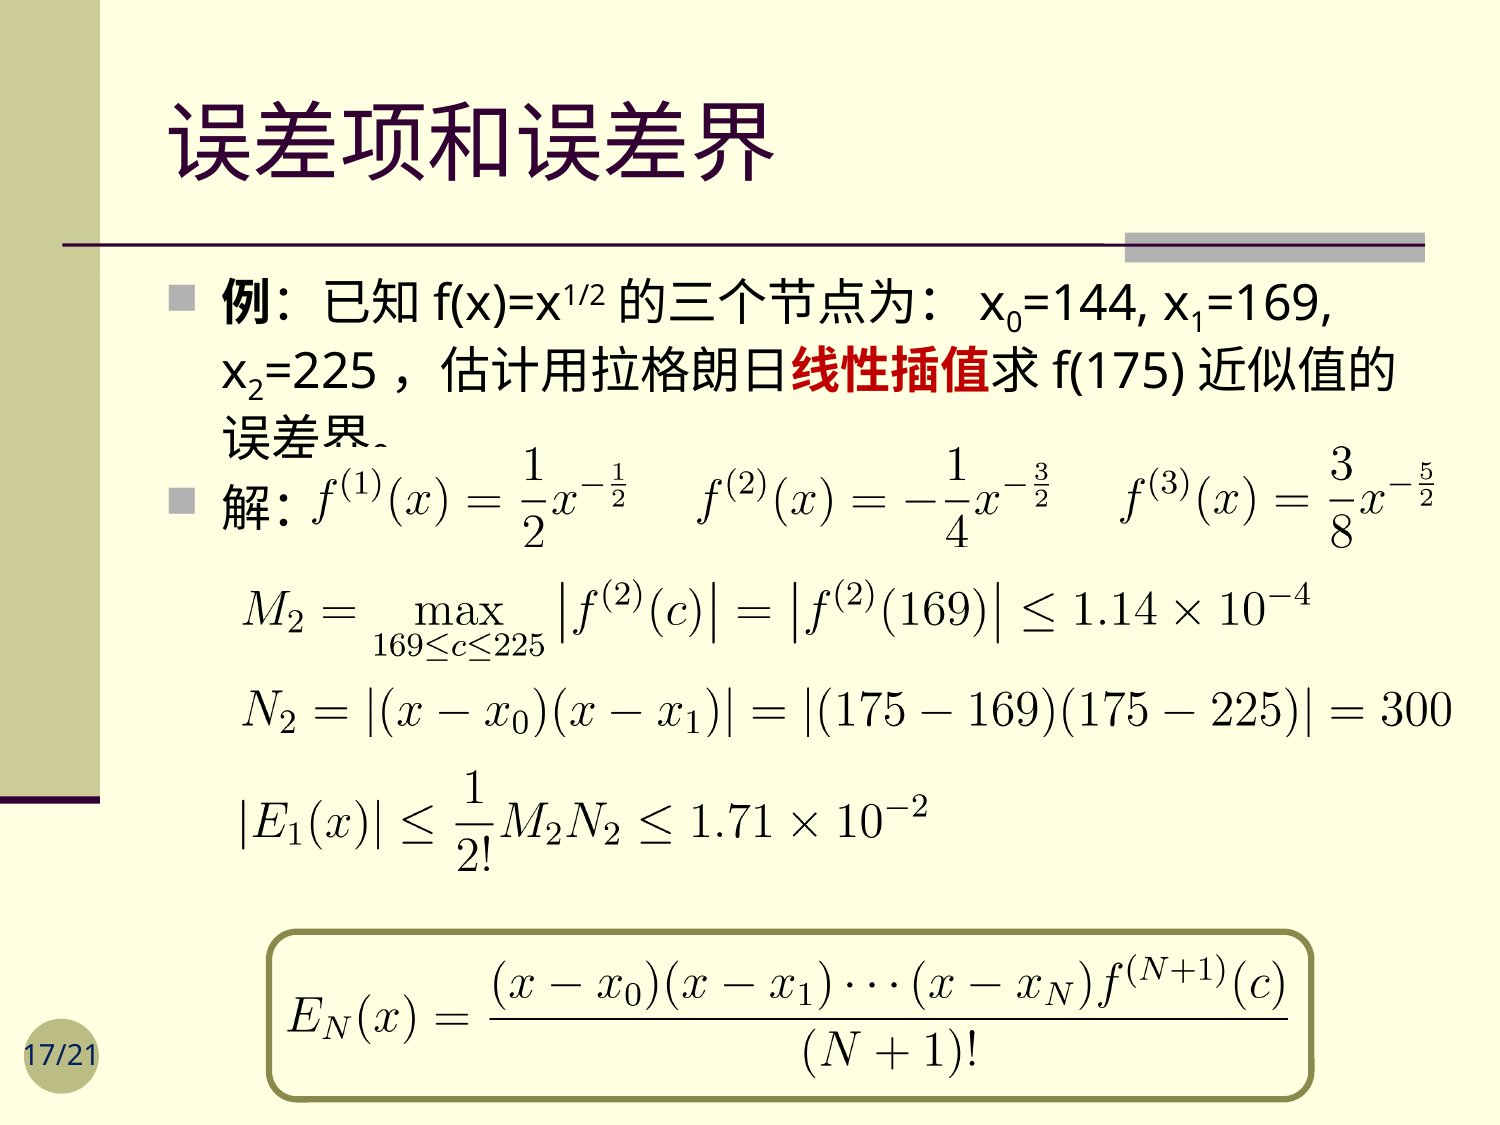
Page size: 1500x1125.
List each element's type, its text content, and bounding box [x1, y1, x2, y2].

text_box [310, 443, 628, 551]
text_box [1118, 442, 1436, 551]
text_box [239, 683, 1453, 742]
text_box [239, 574, 1312, 666]
text_box [268, 931, 1312, 1100]
list 例：已知f(x)=x1/2的三个节点为：x0=144, x1=169, x2=225，估计用拉格朗日线性插值求f(175)近似值的误差界。 解： [150, 262, 1425, 1006]
title 误差项和误差界 [150, 45, 1425, 234]
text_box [695, 443, 1051, 551]
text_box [285, 950, 1290, 1081]
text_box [239, 766, 929, 874]
